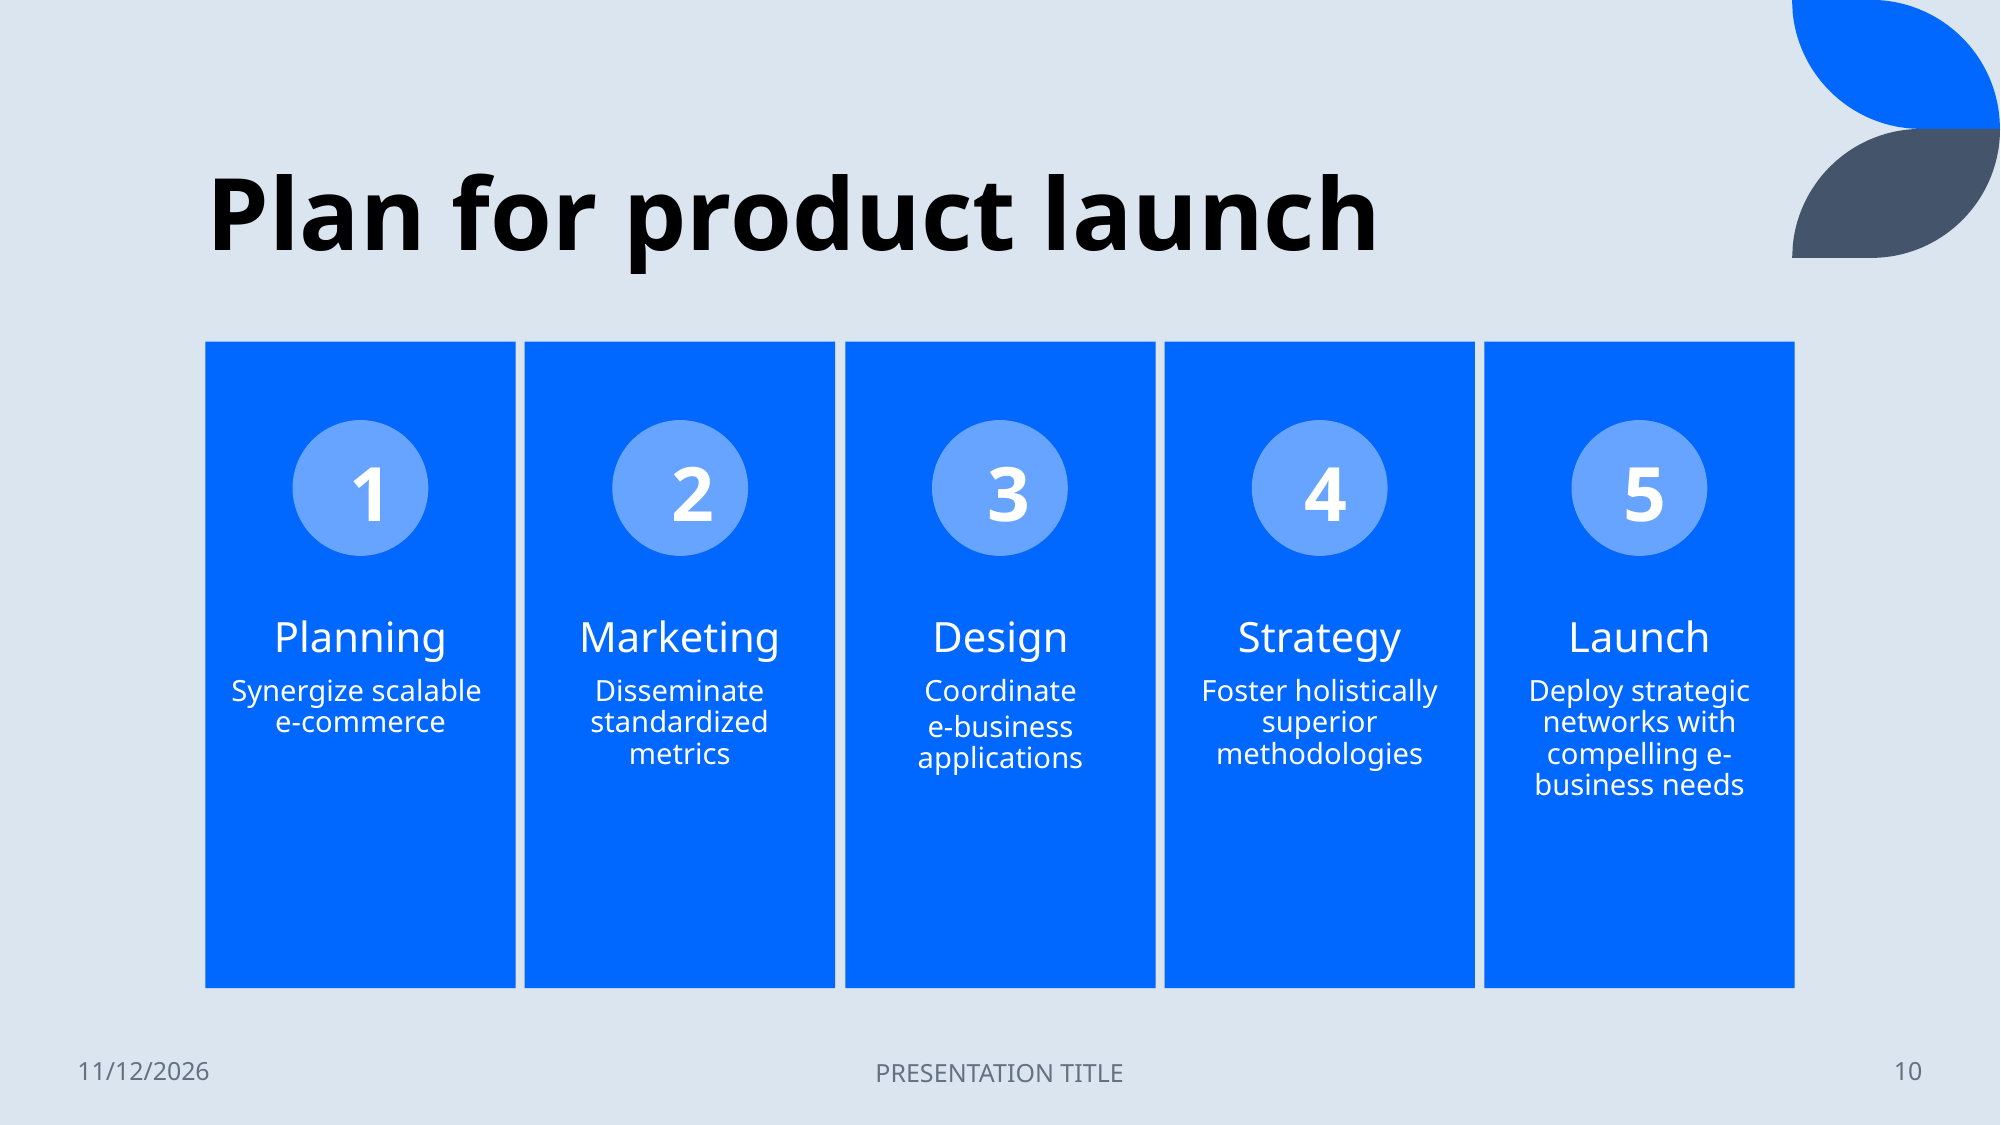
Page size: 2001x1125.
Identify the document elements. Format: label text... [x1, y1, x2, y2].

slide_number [62, 1042, 342, 1103]
footer PRESENTATION TITLE [662, 1042, 1338, 1103]
slide_number 10 [1665, 1042, 1938, 1103]
title Plan for product launch [191, 62, 1796, 280]
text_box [205, 341, 1795, 989]
